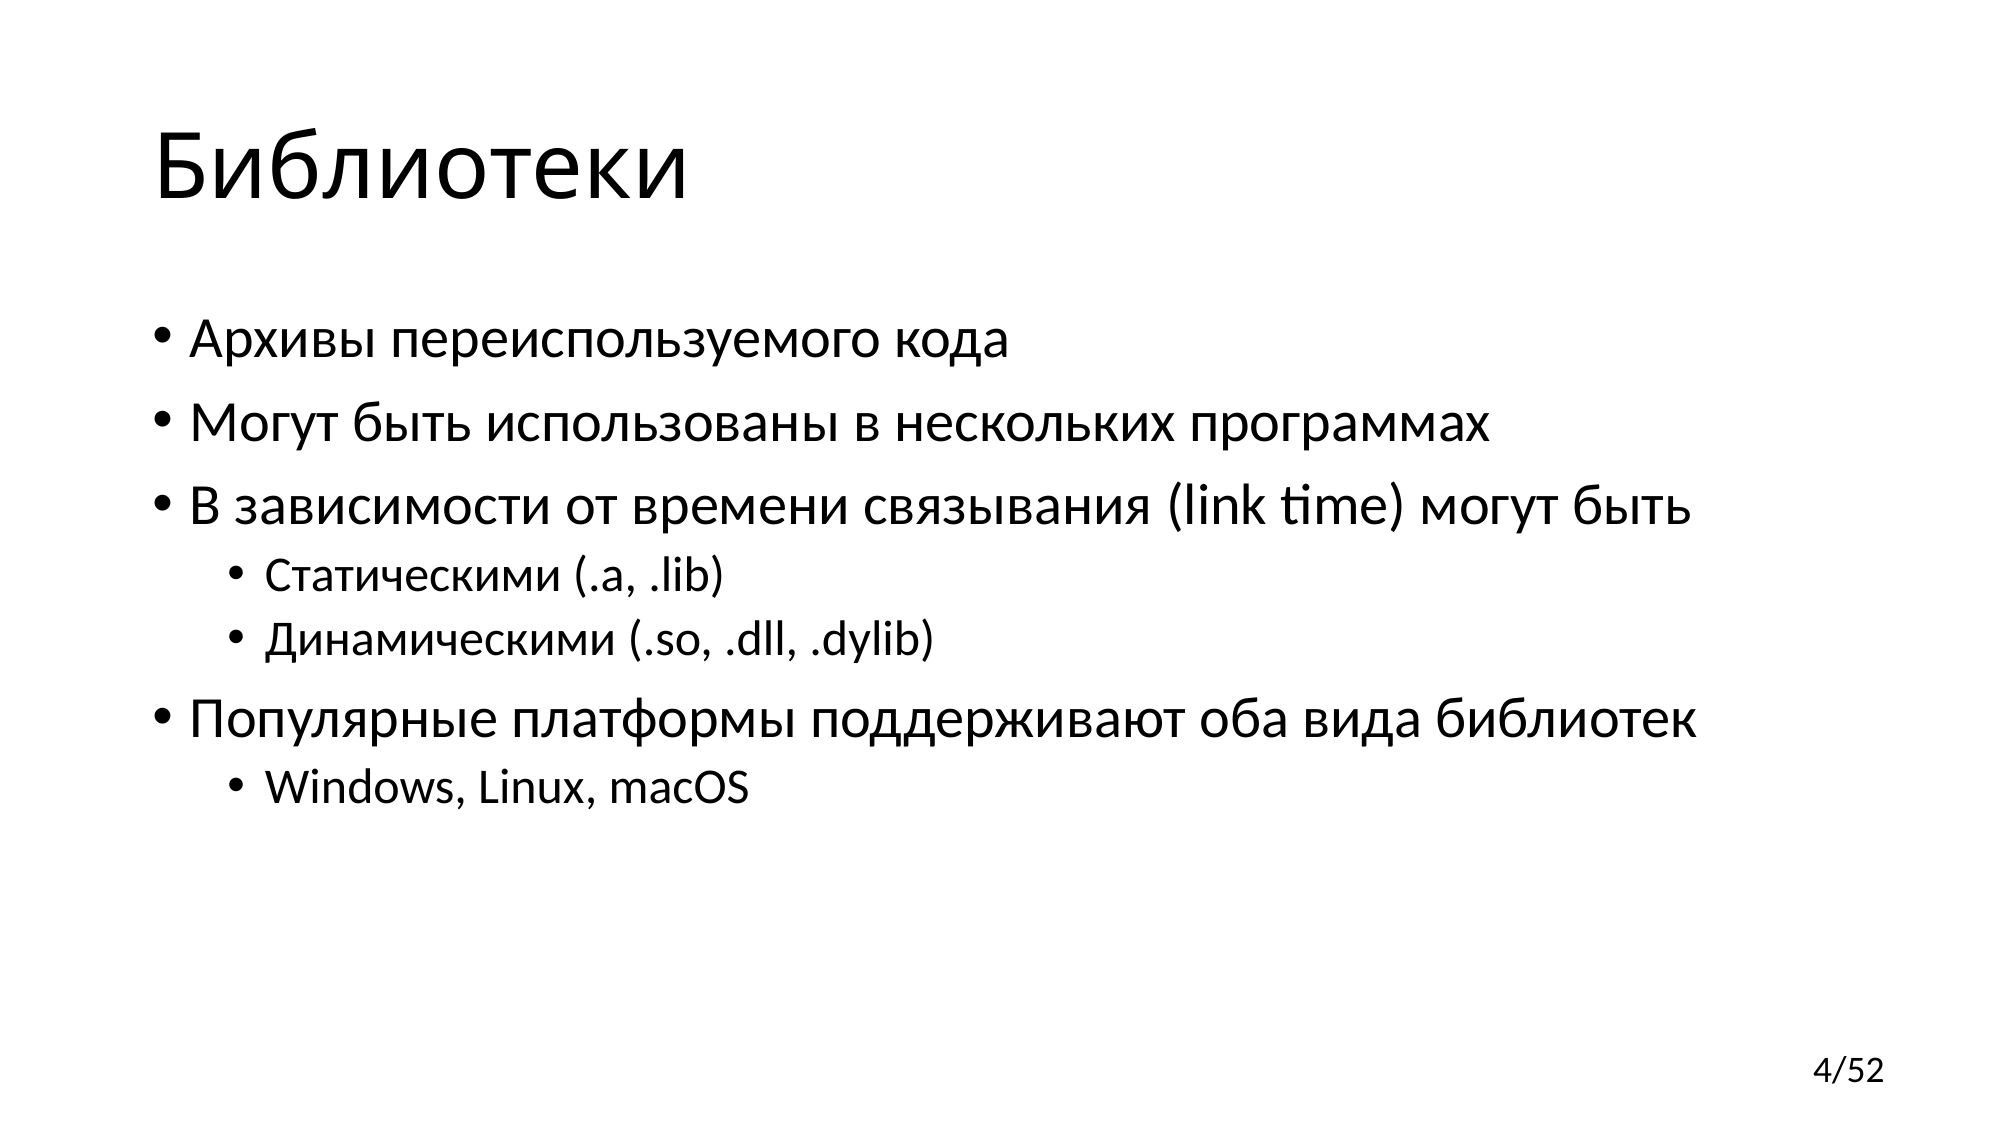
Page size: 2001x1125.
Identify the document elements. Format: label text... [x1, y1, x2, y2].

list Архивы переиспользуемого кода Могут быть использованы в нескольких программах В зависимости от времени связывания (link time) могут быть Статическими (.a, .lib) Динамическими (.so, .dll, .dylib) Популярные платформы поддерживают оба вида библиотек Windows, Linux, macOS [137, 299, 1863, 1014]
title Библиотеки [137, 59, 1863, 278]
